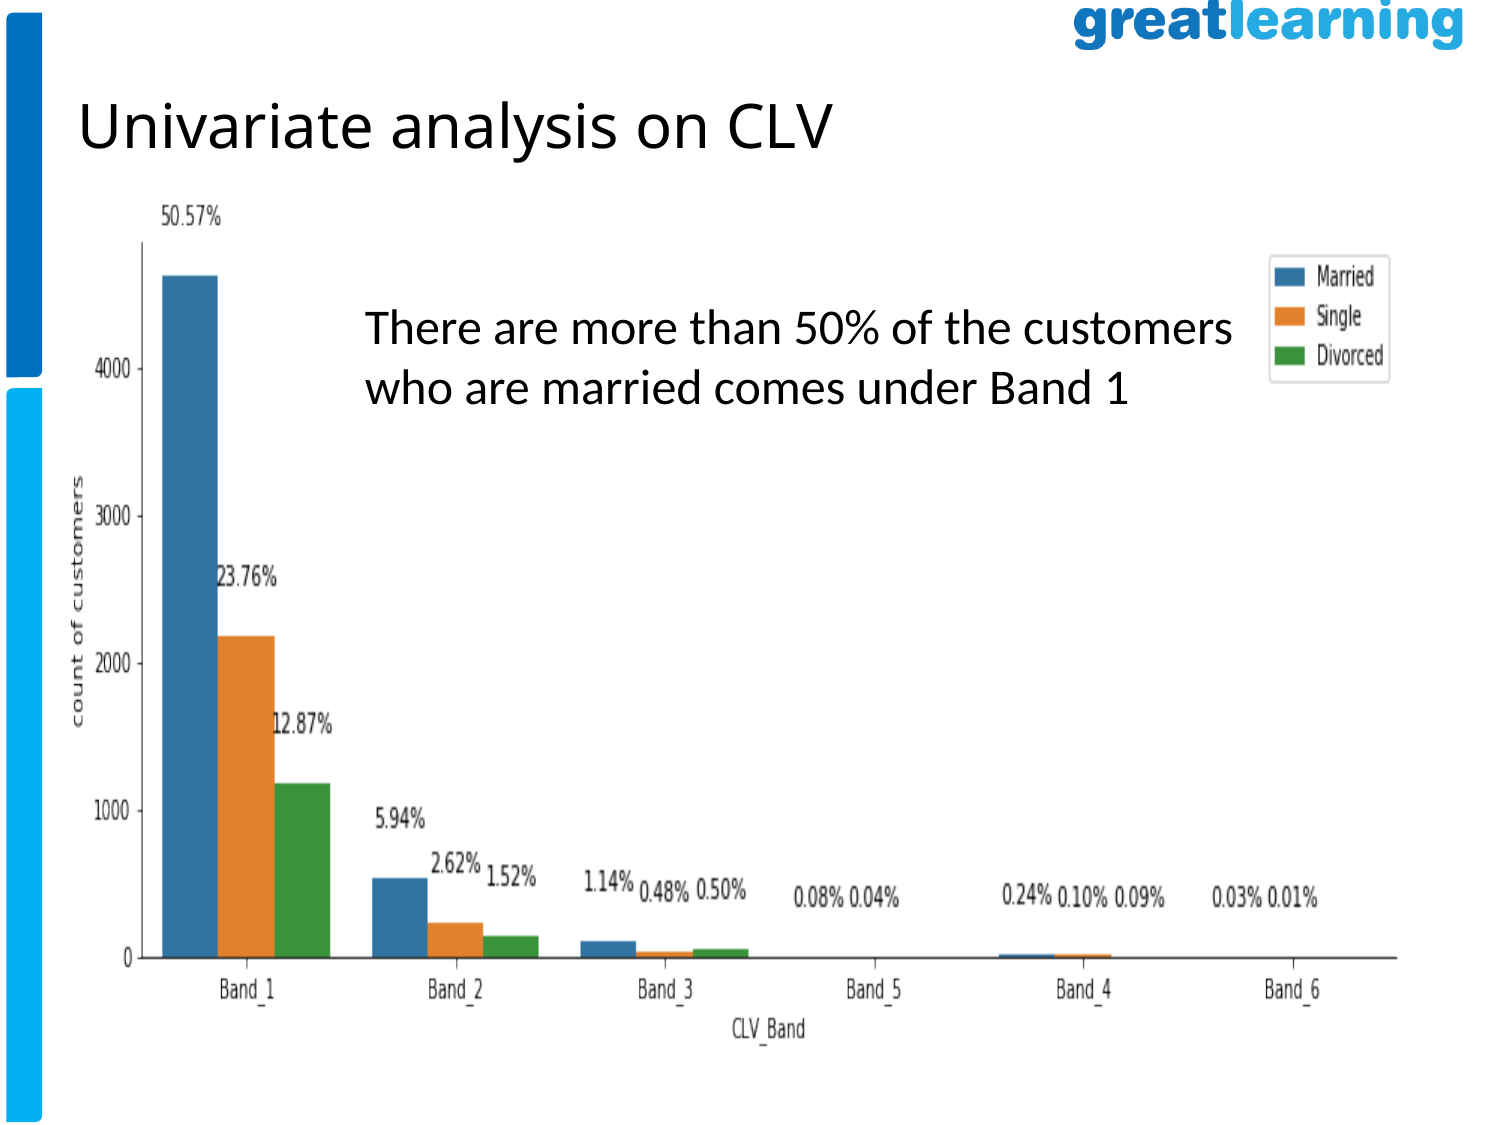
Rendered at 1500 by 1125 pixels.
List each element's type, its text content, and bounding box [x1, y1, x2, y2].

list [62, 187, 1413, 1063]
title Univariate analysis on CLV [62, 87, 1413, 170]
picture [1074, 0, 1463, 50]
